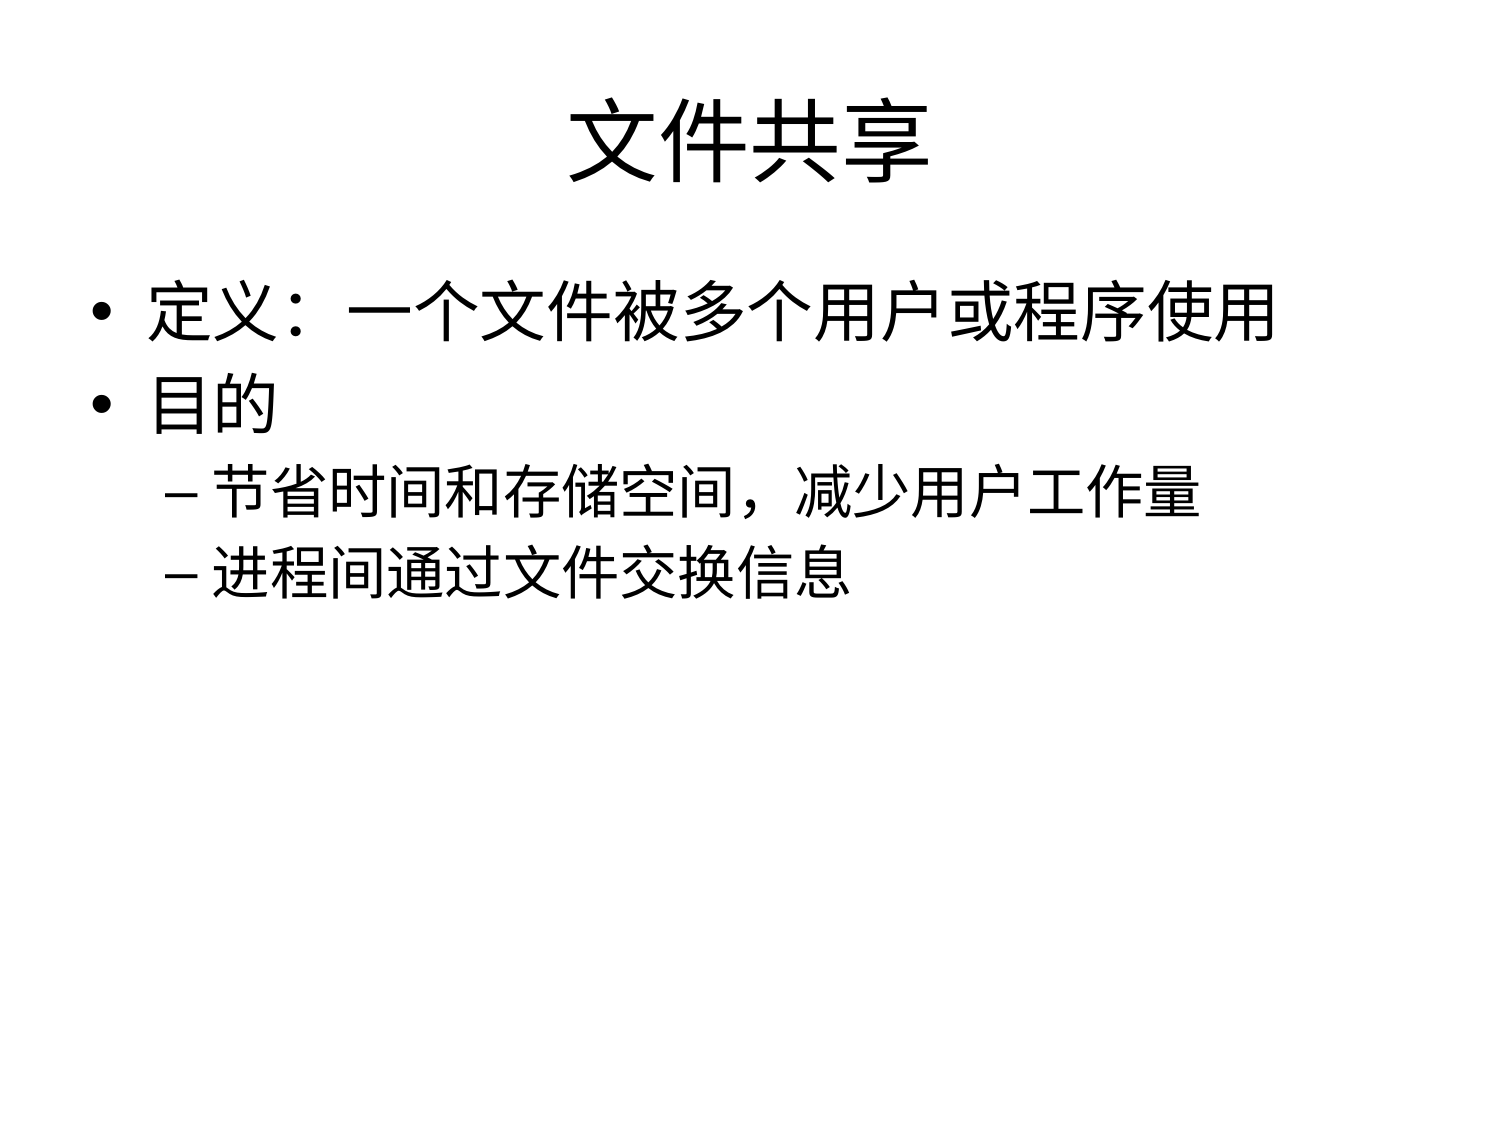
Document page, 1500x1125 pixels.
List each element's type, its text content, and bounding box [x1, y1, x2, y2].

title 文件共享 [75, 45, 1425, 233]
list 定义：一个文件被多个用户或程序使用 目的 节省时间和存储空间，减少用户工作量 进程间通过文件交换信息 [75, 262, 1425, 1005]
